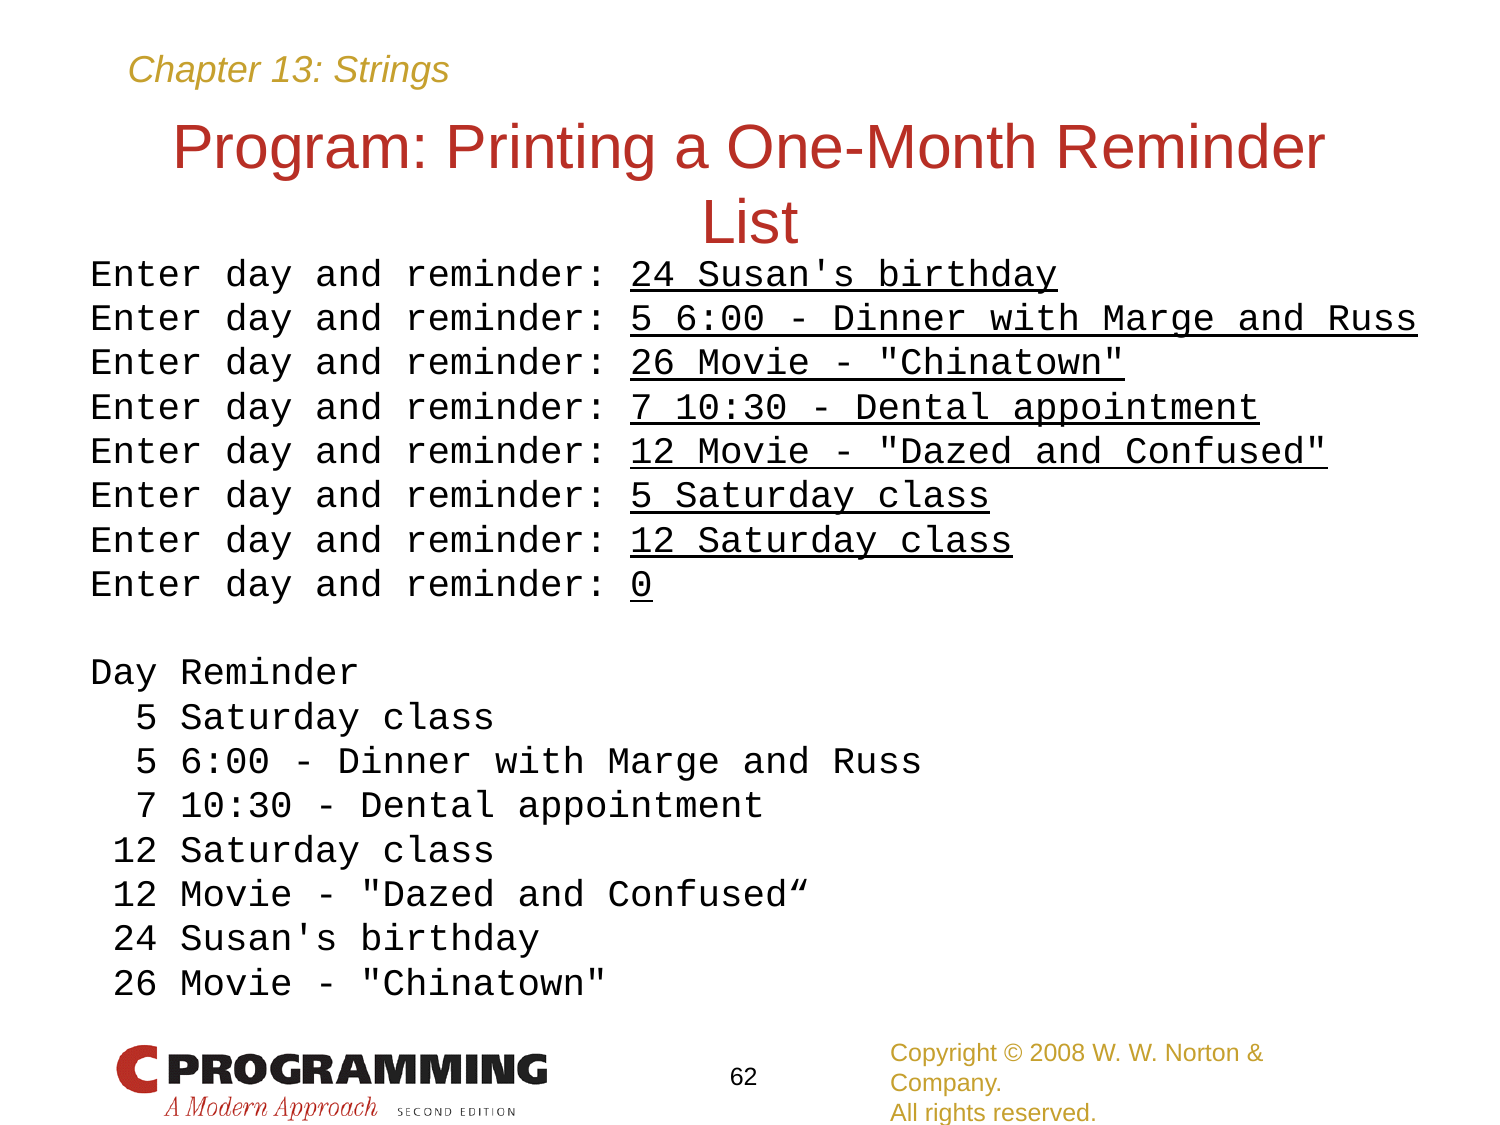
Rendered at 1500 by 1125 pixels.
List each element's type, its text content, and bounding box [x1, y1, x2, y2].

footer Copyright © 2008 W. W. Norton & Company. All rights reserved. [874, 1043, 1388, 1119]
slide_number 62 [687, 1049, 801, 1101]
title Program: Printing a One-Month Reminder List [99, 125, 1400, 238]
picture [112, 1041, 550, 1123]
list Enter day and reminder: 24 Susan's birthday Enter day and reminder: 5 6:00 - Dinner with Marge and Russ Enter day and reminder: 26 Movie - "Chinatown" Enter day and reminder: 7 10:30 - Dental appointment Enter day and reminder: 12 Movie - "Dazed and Confused" Enter day and reminder: 5 Saturday class Enter day and reminder: 12 Saturday class Enter day and reminder: 0 Day Reminder 5 Saturday class 5 6:00 - Dinner with Marge and Russ 7 10:30 - Dental appointment 12 Saturday class 12 Movie - "Dazed and Confused“ 24 Susan's birthday 26 Movie - "Chinatown" [75, 249, 1438, 1038]
